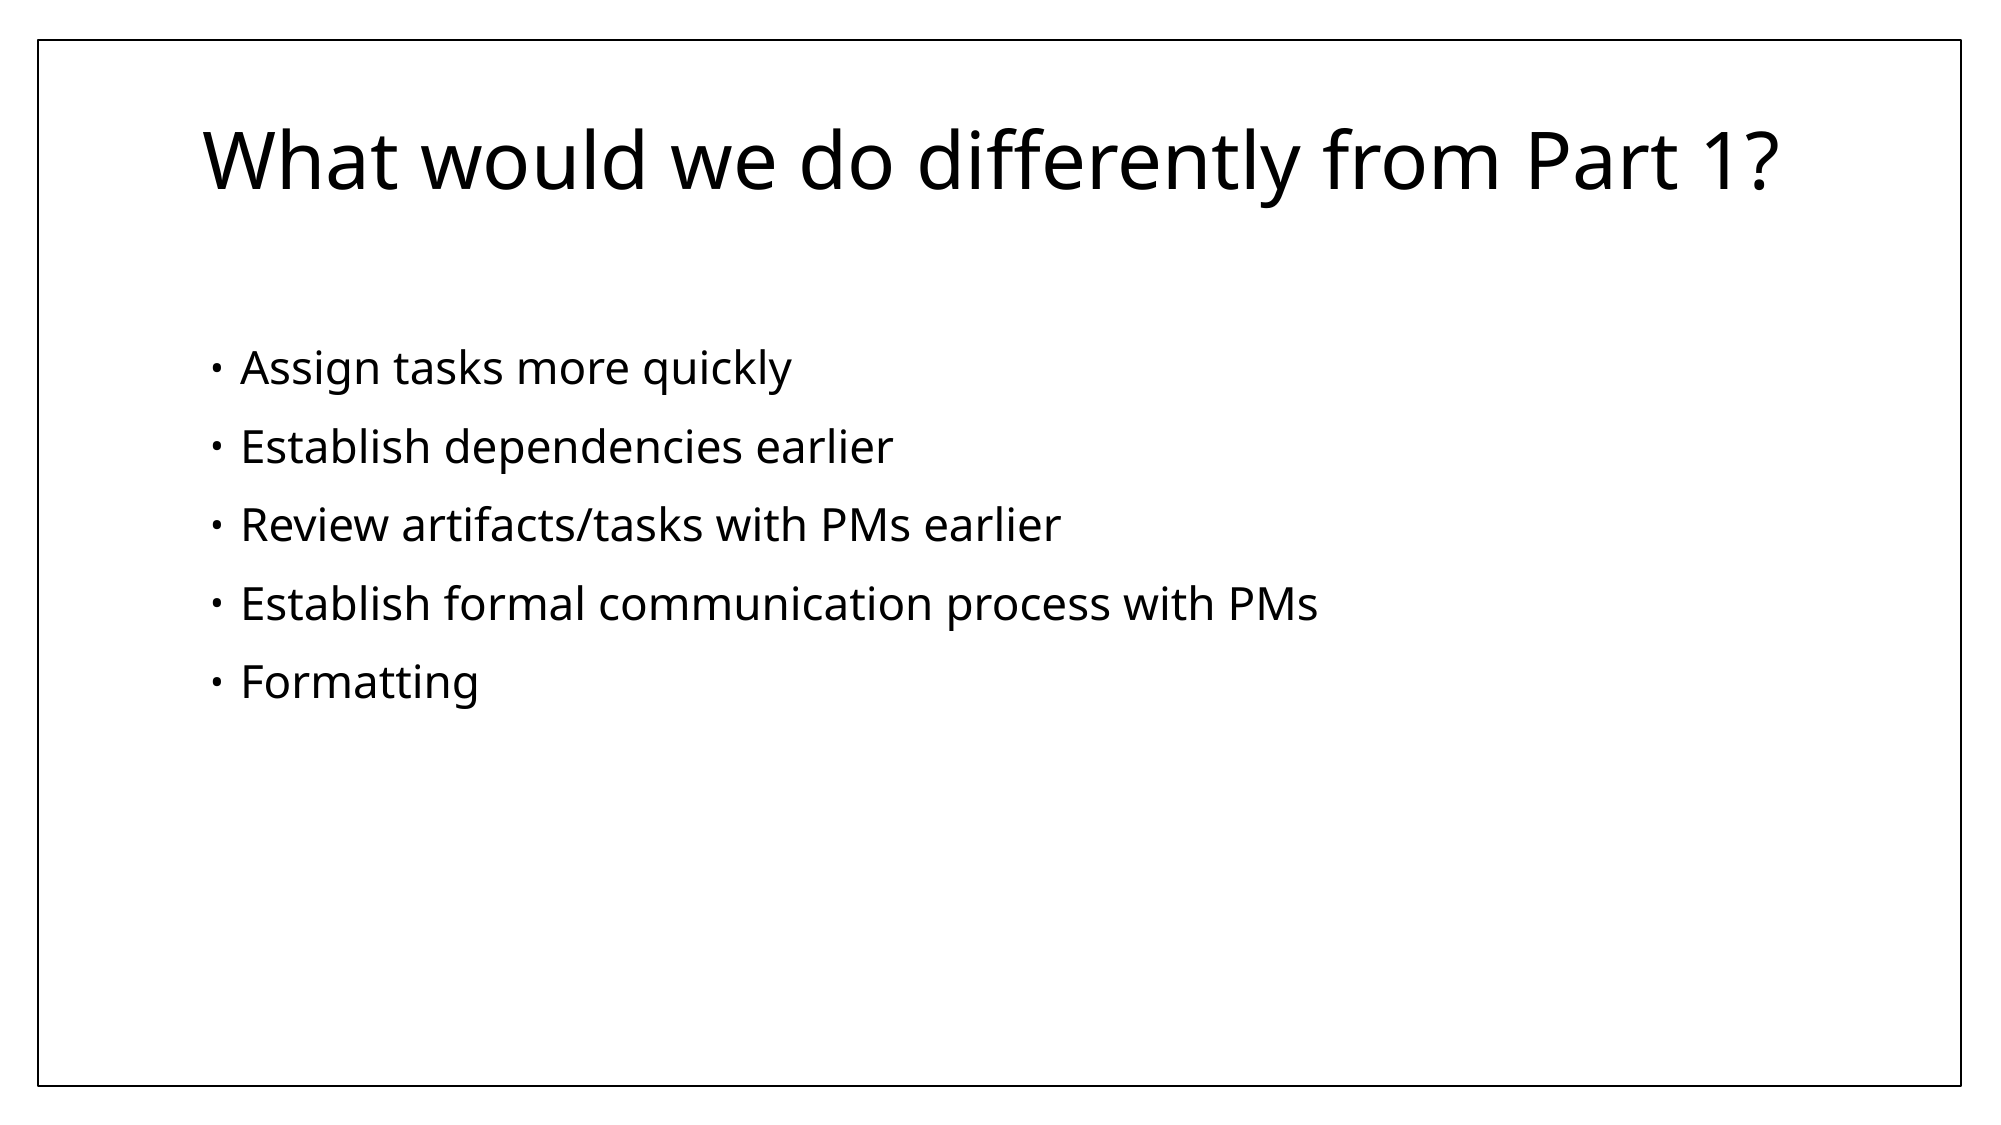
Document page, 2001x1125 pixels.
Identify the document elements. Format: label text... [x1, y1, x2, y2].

list Assign tasks more quickly Establish dependencies earlier Review artifacts/tasks with PMs earlier Establish formal communication process with PMs Formatting [187, 337, 1808, 1000]
title What would we do differently from Part 1? [187, 99, 1808, 323]
